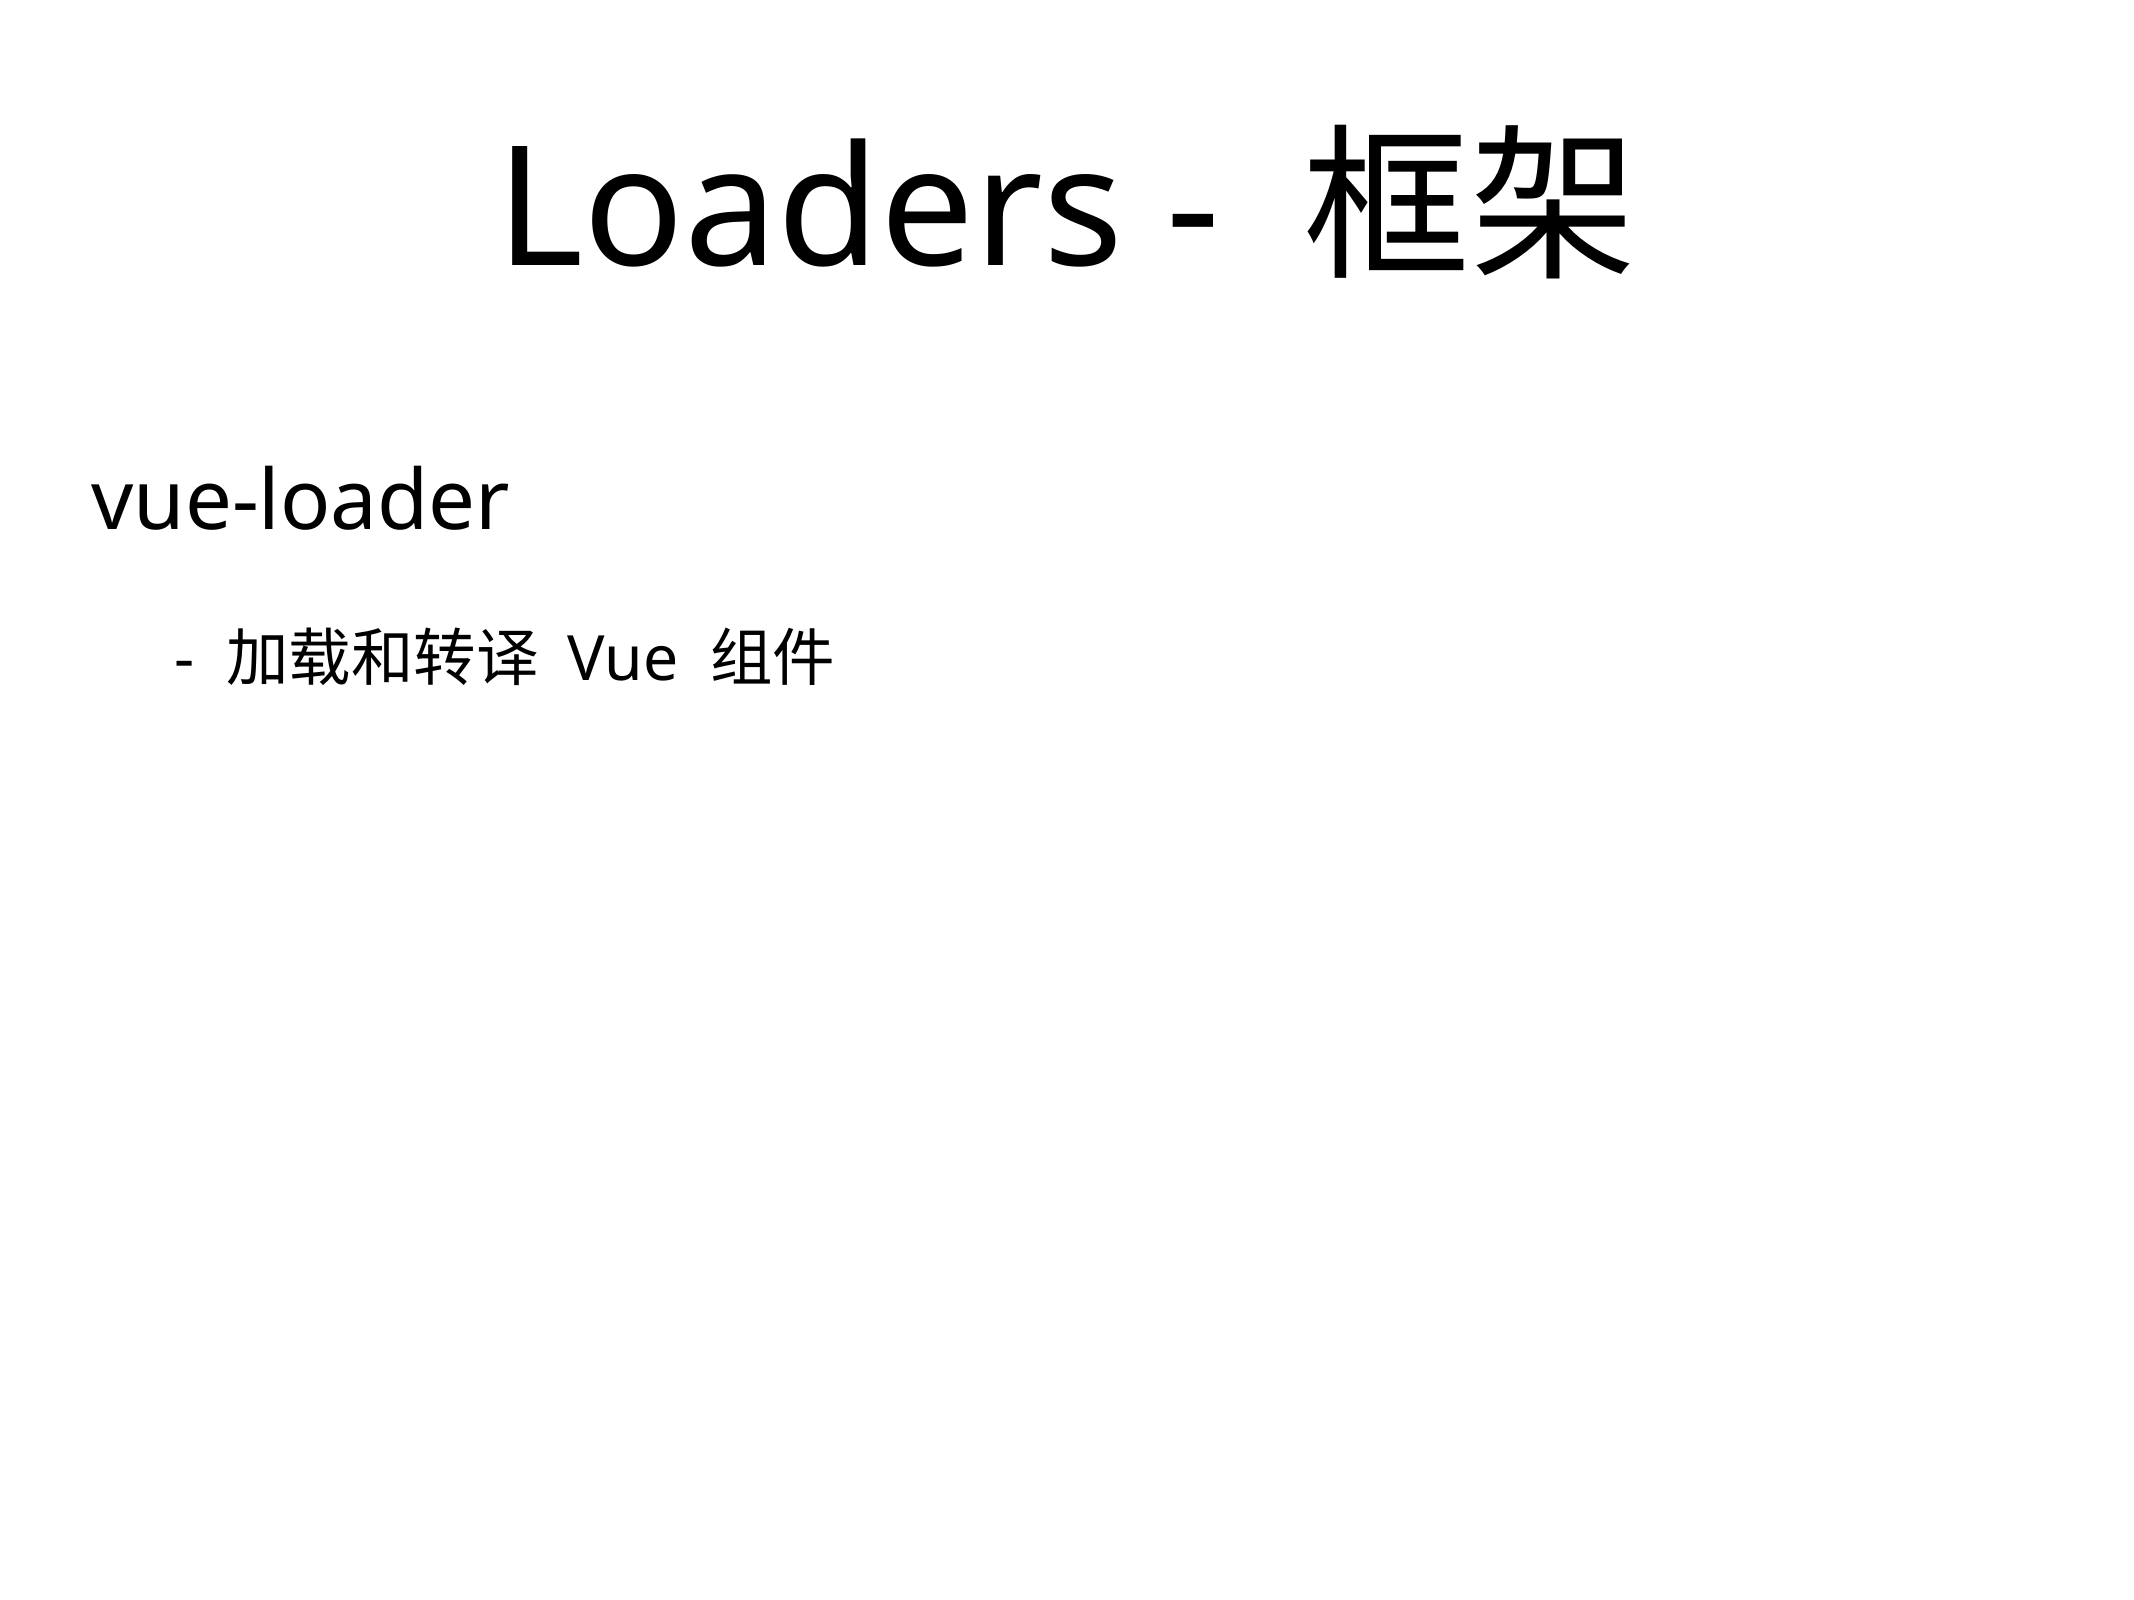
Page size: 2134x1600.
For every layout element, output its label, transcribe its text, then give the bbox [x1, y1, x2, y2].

text_box vue-loader [83, 437, 636, 555]
text_box - 加载和转译 Vue 组件 [166, 609, 2017, 702]
title Loaders - 框架 [0, 0, 2134, 408]
